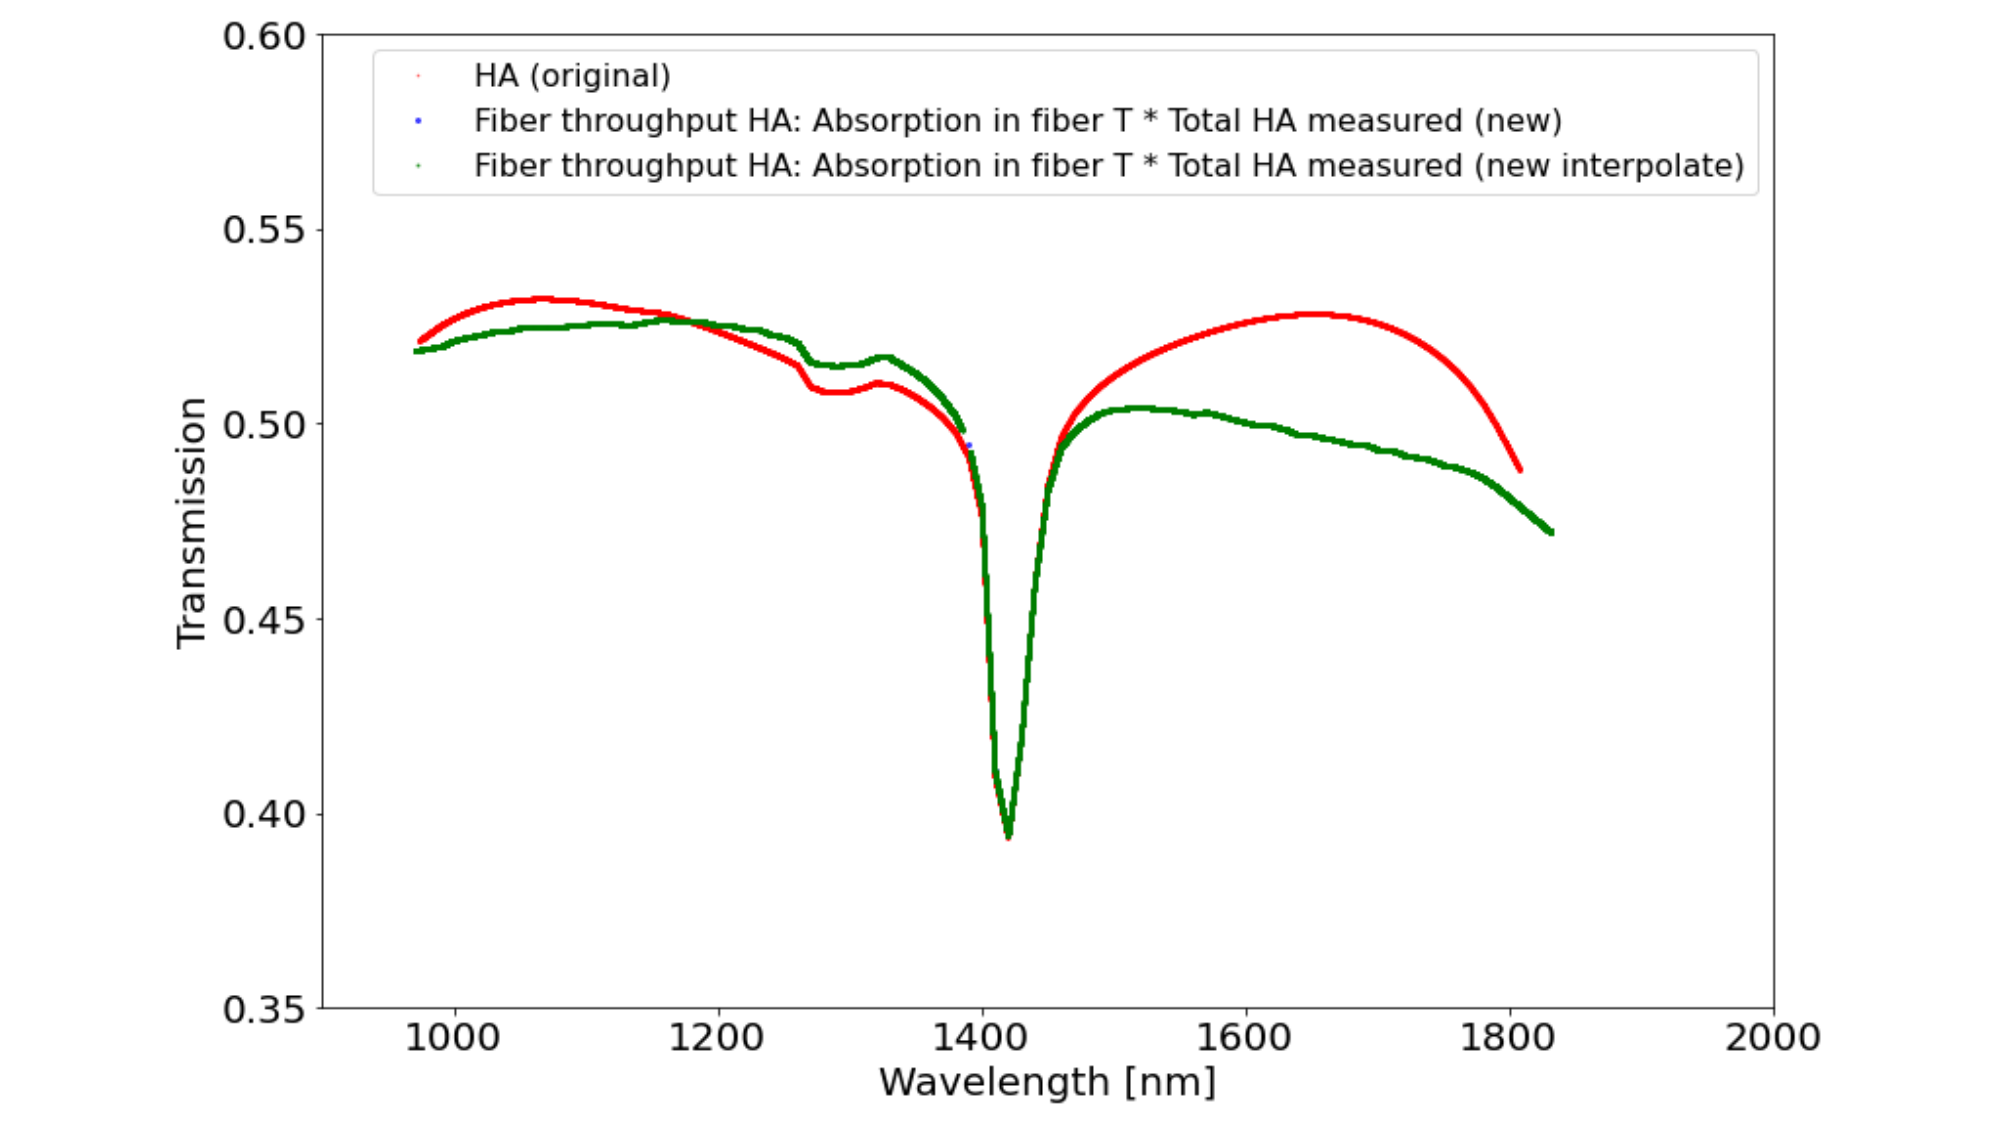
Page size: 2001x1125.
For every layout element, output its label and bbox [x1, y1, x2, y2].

picture [156, 0, 1844, 1125]
